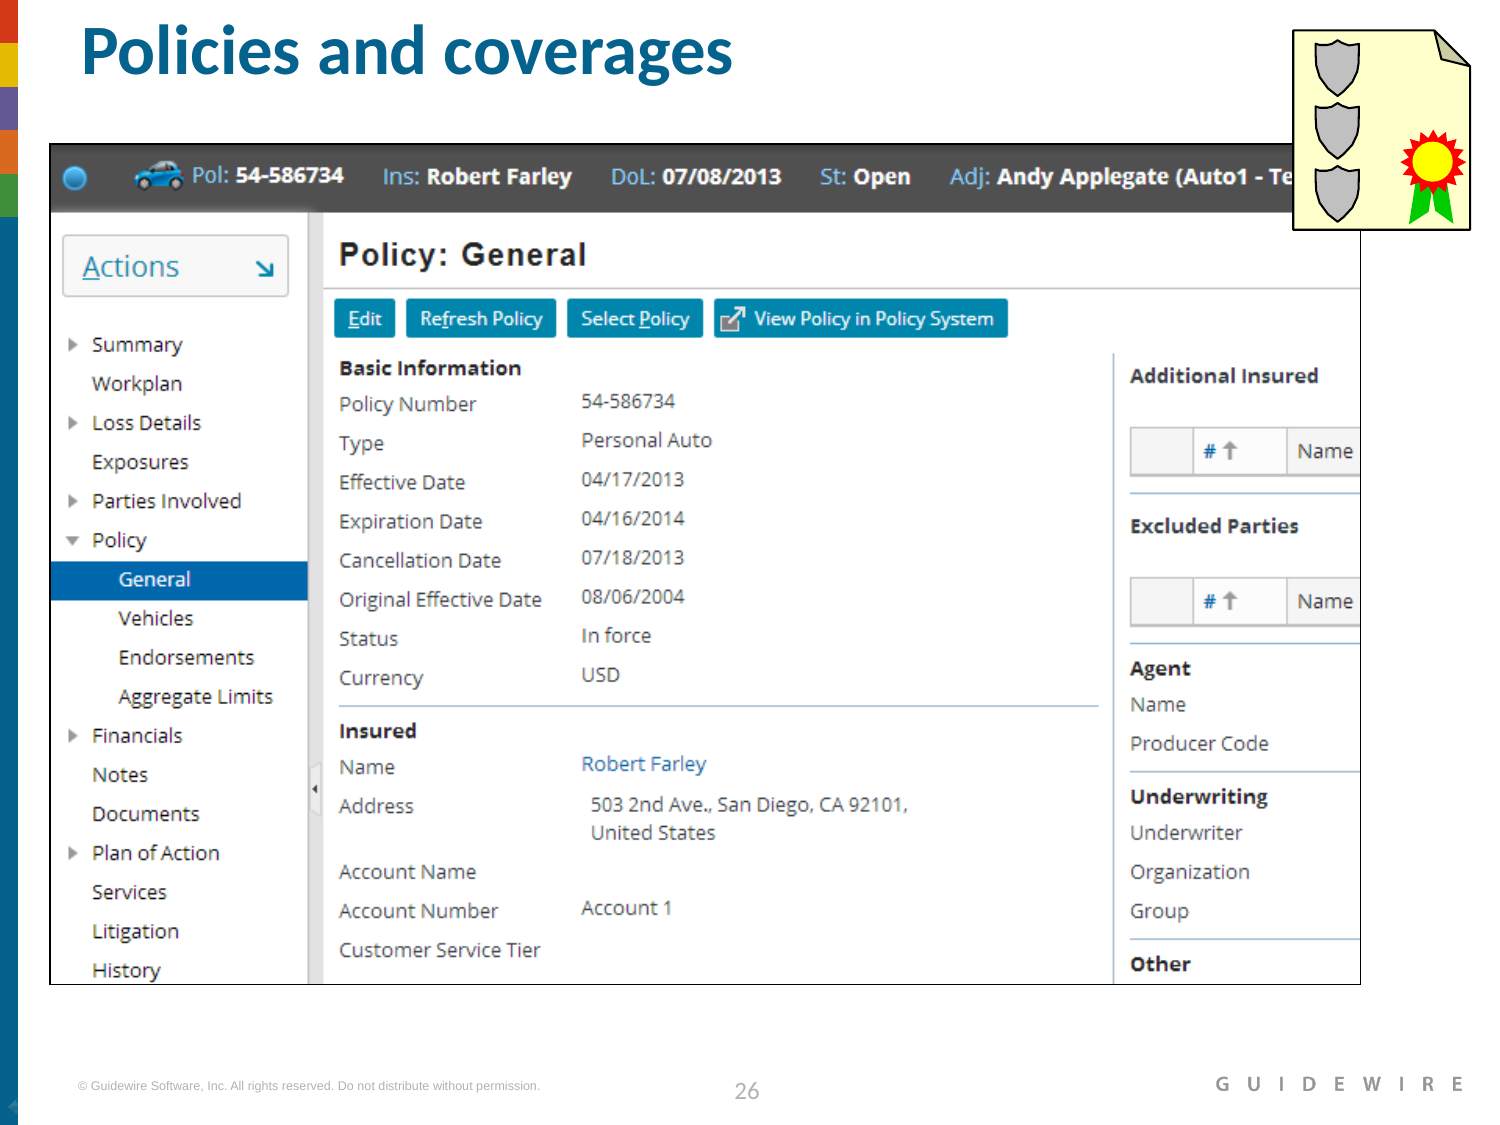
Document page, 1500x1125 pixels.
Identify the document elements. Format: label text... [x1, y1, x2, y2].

picture [10, 1101, 18, 1111]
picture [0, 0, 18, 216]
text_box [1292, 30, 1471, 231]
picture [1215, 1073, 1480, 1096]
picture [50, 144, 1360, 985]
title Policies and coverages [81, 19, 1446, 142]
